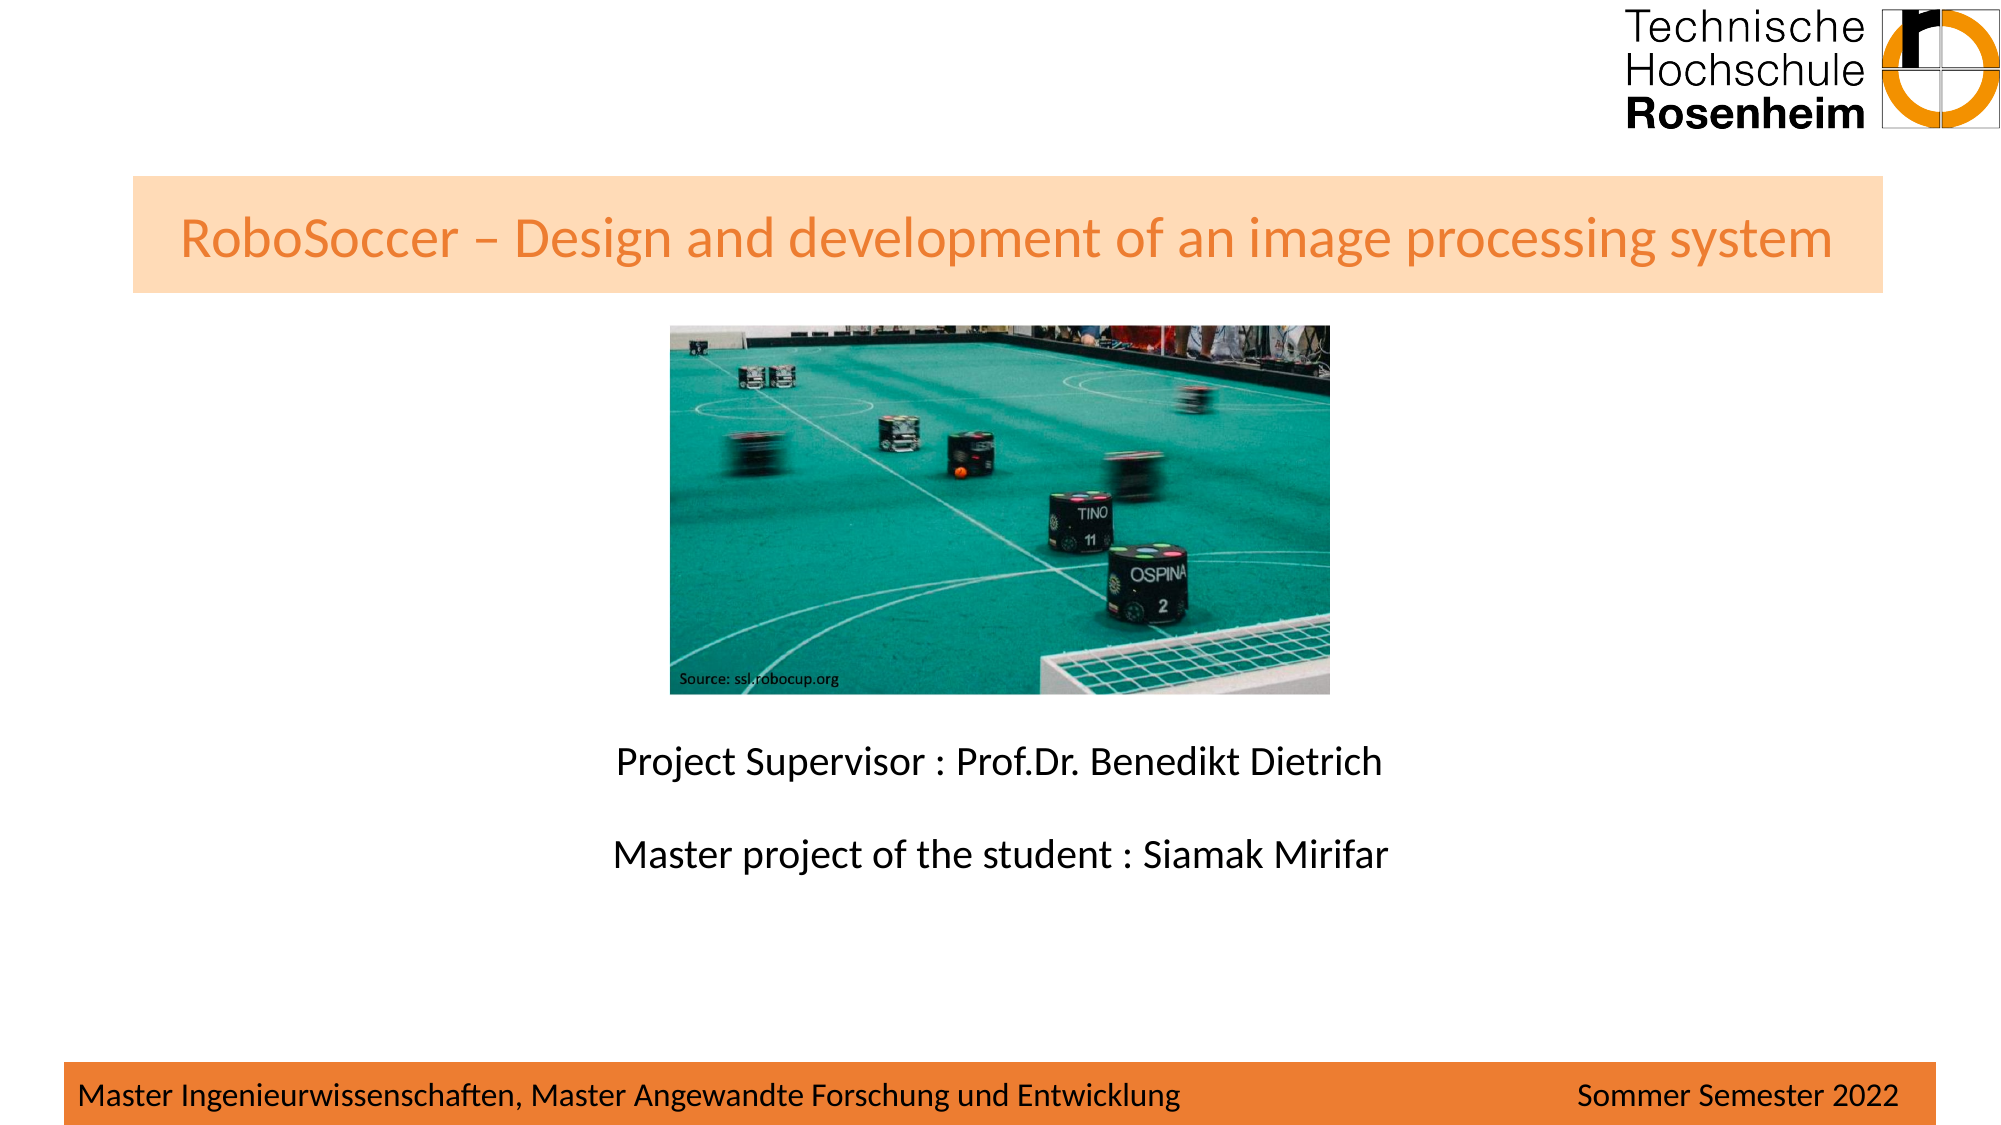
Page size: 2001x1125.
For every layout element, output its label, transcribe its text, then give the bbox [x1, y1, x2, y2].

picture [1624, 9, 2000, 129]
text_box Master Ingenieurwissenschaften, Master Angewandte Forschung und Entwicklung Sommer Semester 2022 [62, 1059, 1938, 1125]
picture [669, 324, 1330, 697]
text_box RoboSoccer – Design and development of an image processing system [131, 174, 1885, 295]
text_box Project Supervisor : Prof.Dr. Benedikt Dietrich [601, 726, 1399, 792]
text_box Master project of the student : Siamak Mirifar [597, 818, 1442, 929]
